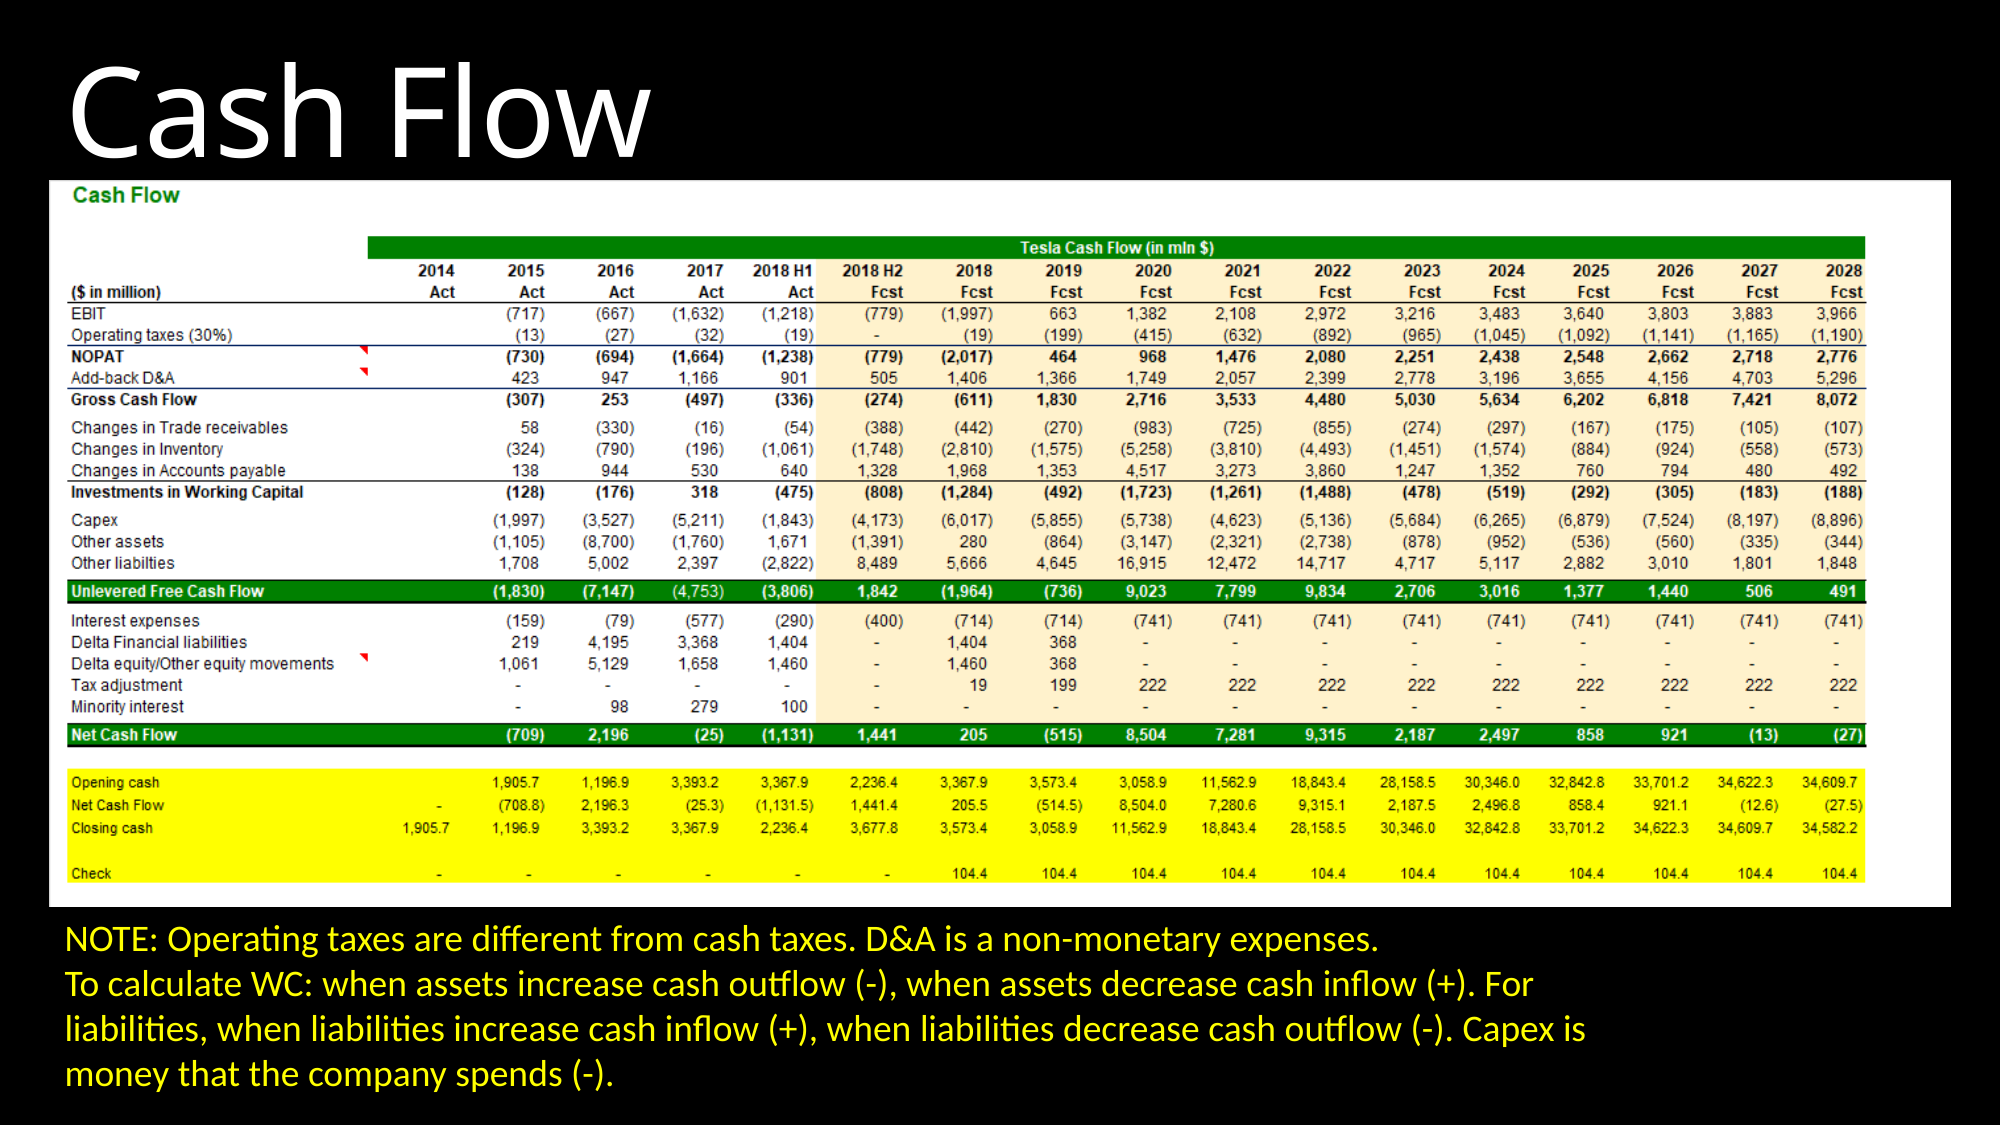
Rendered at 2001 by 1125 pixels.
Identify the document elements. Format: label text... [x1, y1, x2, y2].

title Cash Flow [49, 28, 1550, 180]
picture [49, 180, 1951, 907]
text_box NOTE: Operating taxes are different from cash taxes. D&A is a non-monetary expenses. To calculate WC: when assets increase cash outflow (-), when assets decrease cash inflow (+). For liabilities, when liabilities increase cash inflow (+), when liabilities decrease cash outflow (-). Capex is money that the company spends (-). [49, 907, 1618, 1101]
